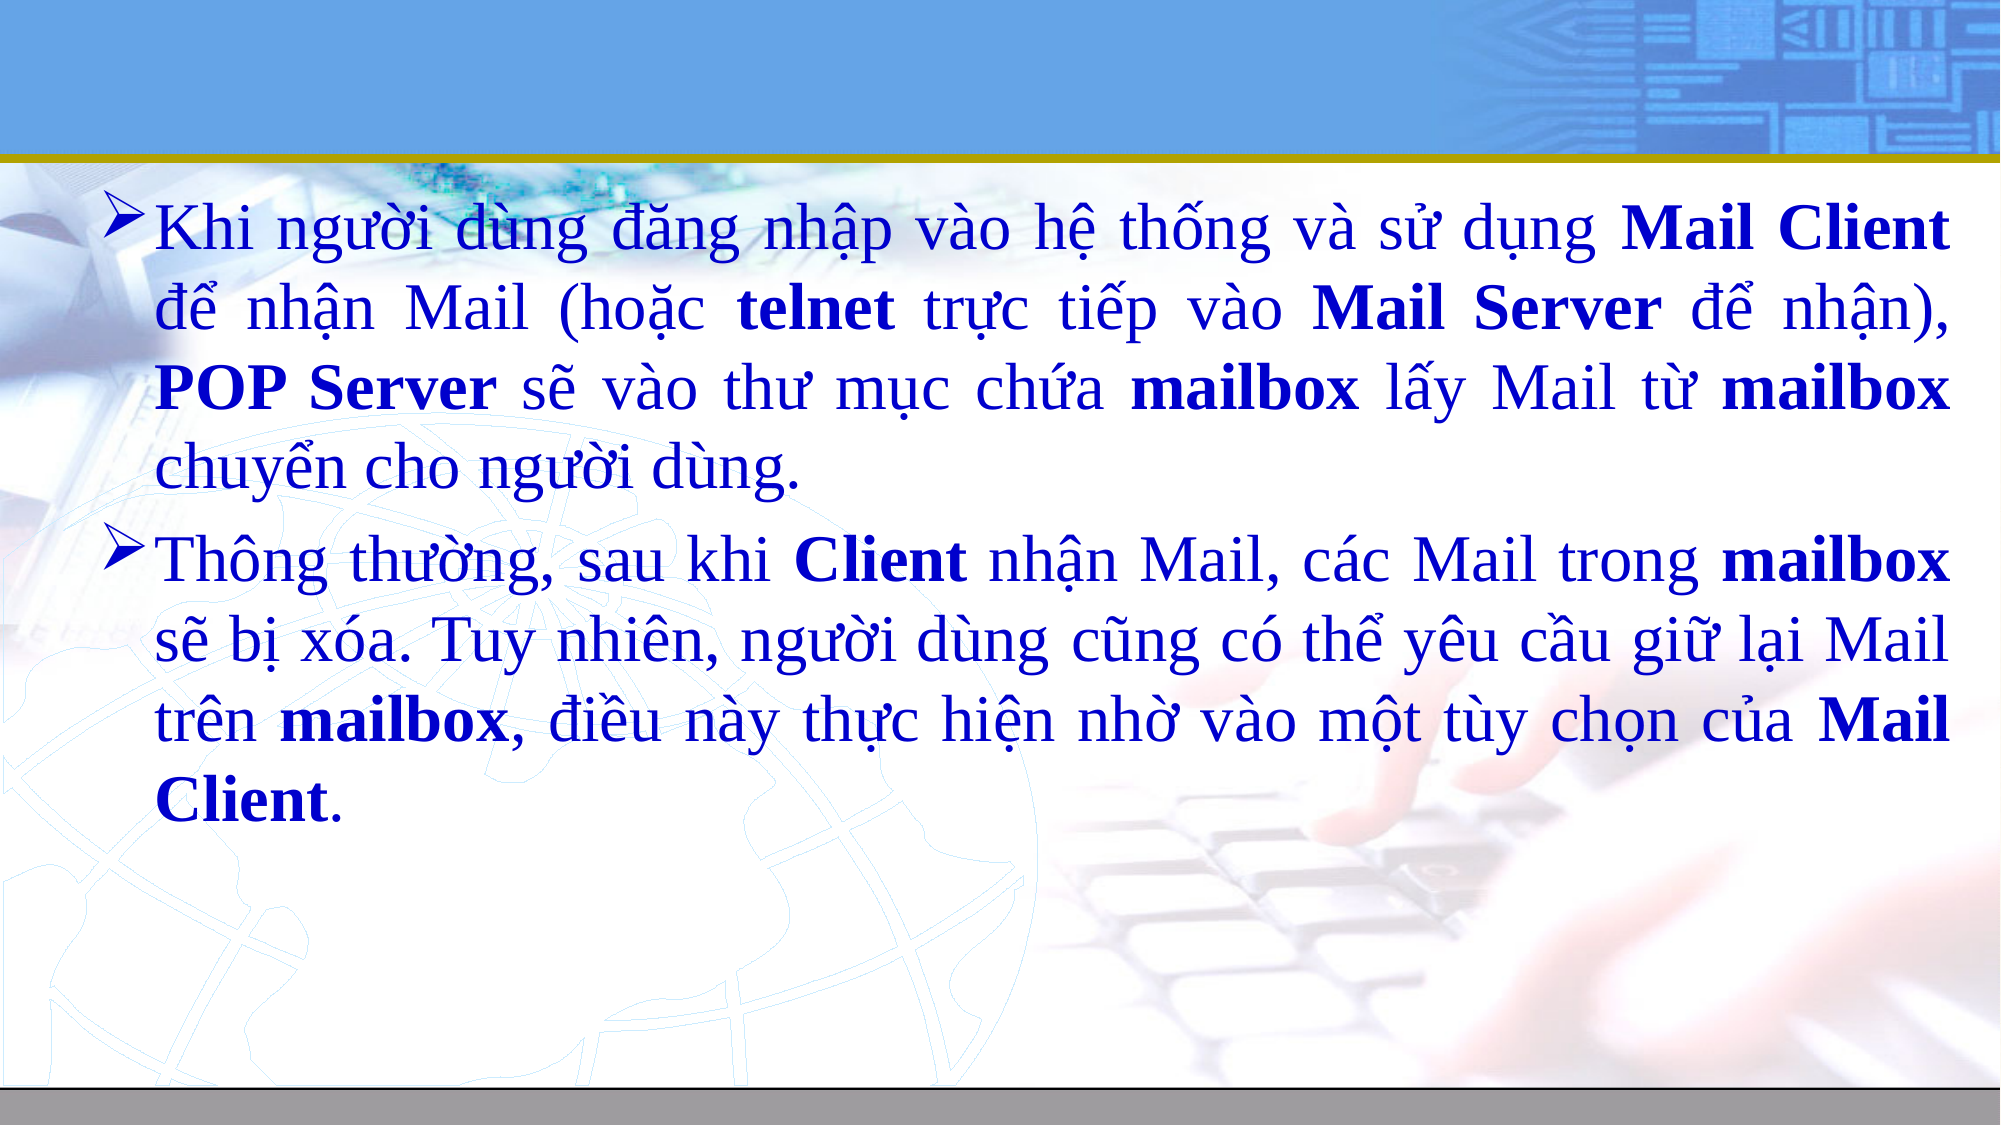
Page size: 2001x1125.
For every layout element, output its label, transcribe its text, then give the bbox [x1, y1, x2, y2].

picture [0, 0, 2001, 1125]
list Khi người dùng đăng nhập vào hệ thống và sử dụng Mail Client để nhận Mail (hoặc telnet trực tiếp vào Mail Server để nhận), POP Server sẽ vào thư mục chứa mailbox lấy Mail từ mailbox chuyển cho người dùng. Thông thường, sau khi Client nhận Mail, các Mail trong mailbox sẽ bị xóa. Tuy nhiên, người dùng cũng có thể yêu cầu giữ lại Mail trên mailbox, điều này thực hiện nhờ vào một tùy chọn của Mail Client. [83, 174, 1967, 1075]
